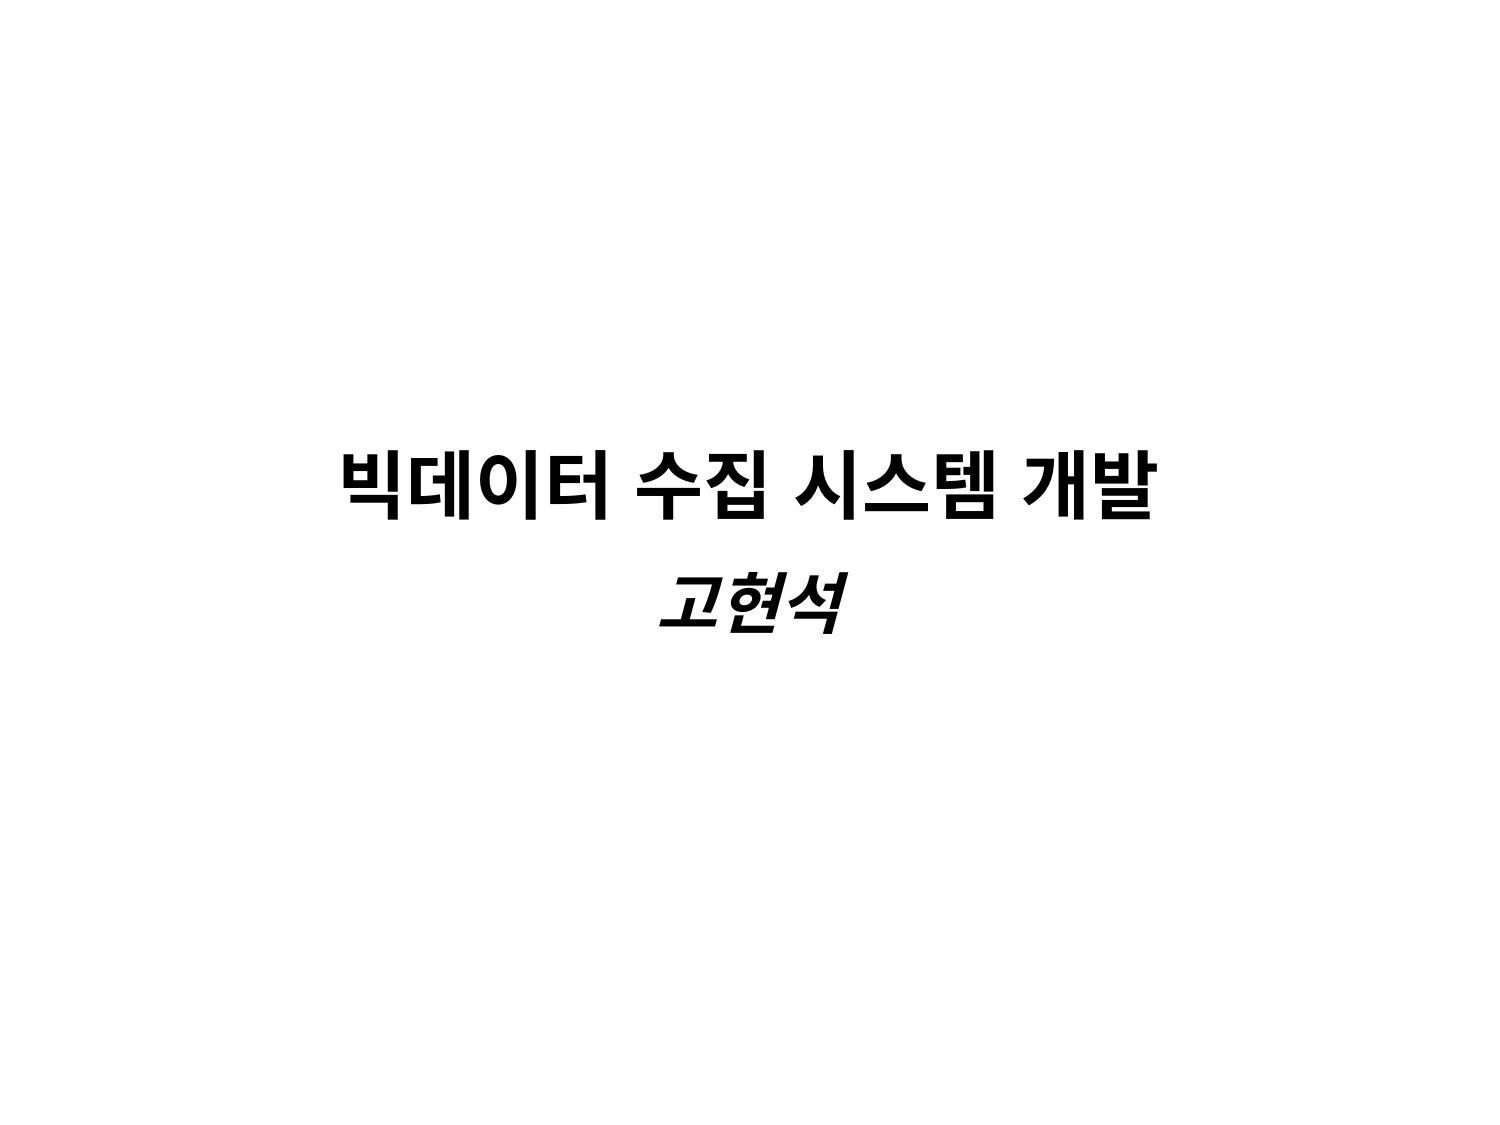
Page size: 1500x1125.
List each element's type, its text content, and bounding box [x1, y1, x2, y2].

text_box 고현석 [68, 554, 1429, 699]
text_box 빅데이터 수집 시스템 개발 [68, 431, 1429, 537]
